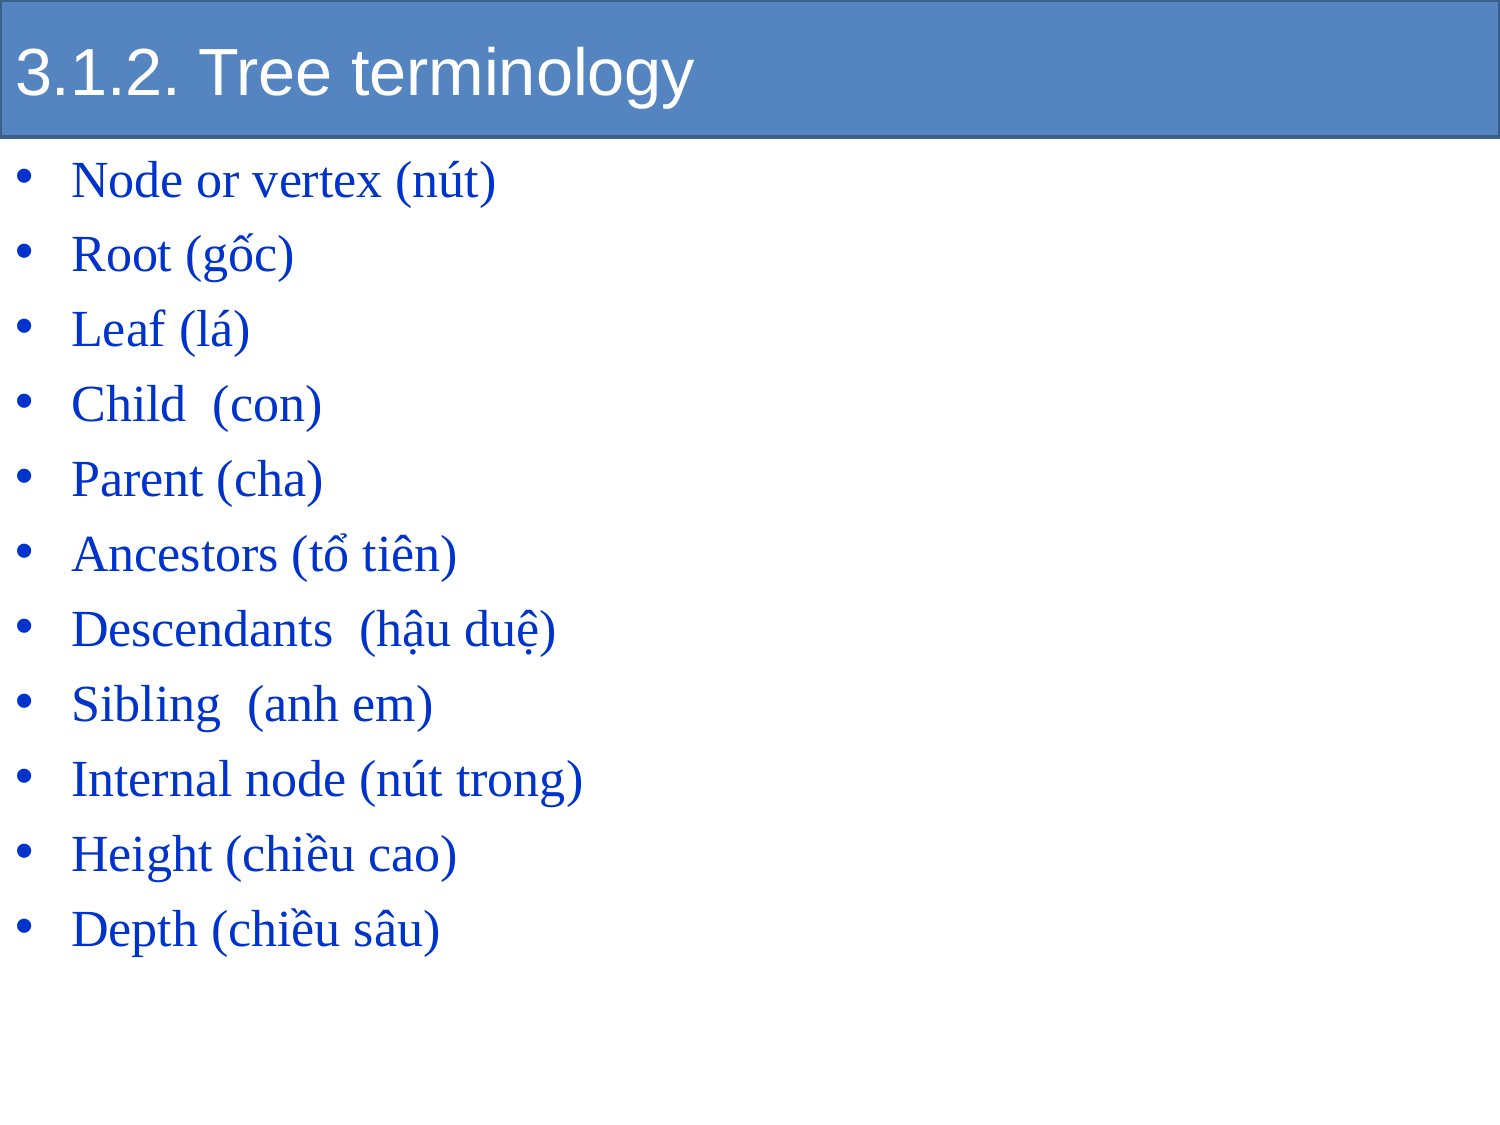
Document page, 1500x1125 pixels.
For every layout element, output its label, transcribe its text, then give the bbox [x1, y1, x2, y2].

title 3.1.2. Tree terminology [0, 0, 1500, 138]
list Node or vertex (nút) Root (gốc) Leaf (lá) Child (con) Parent (cha) Ancestors (tổ tiên) Descendants (hậu duệ) Sibling (anh em) Internal node (nút trong) Height (chiều cao) Depth (chiều sâu) [0, 137, 1425, 1025]
